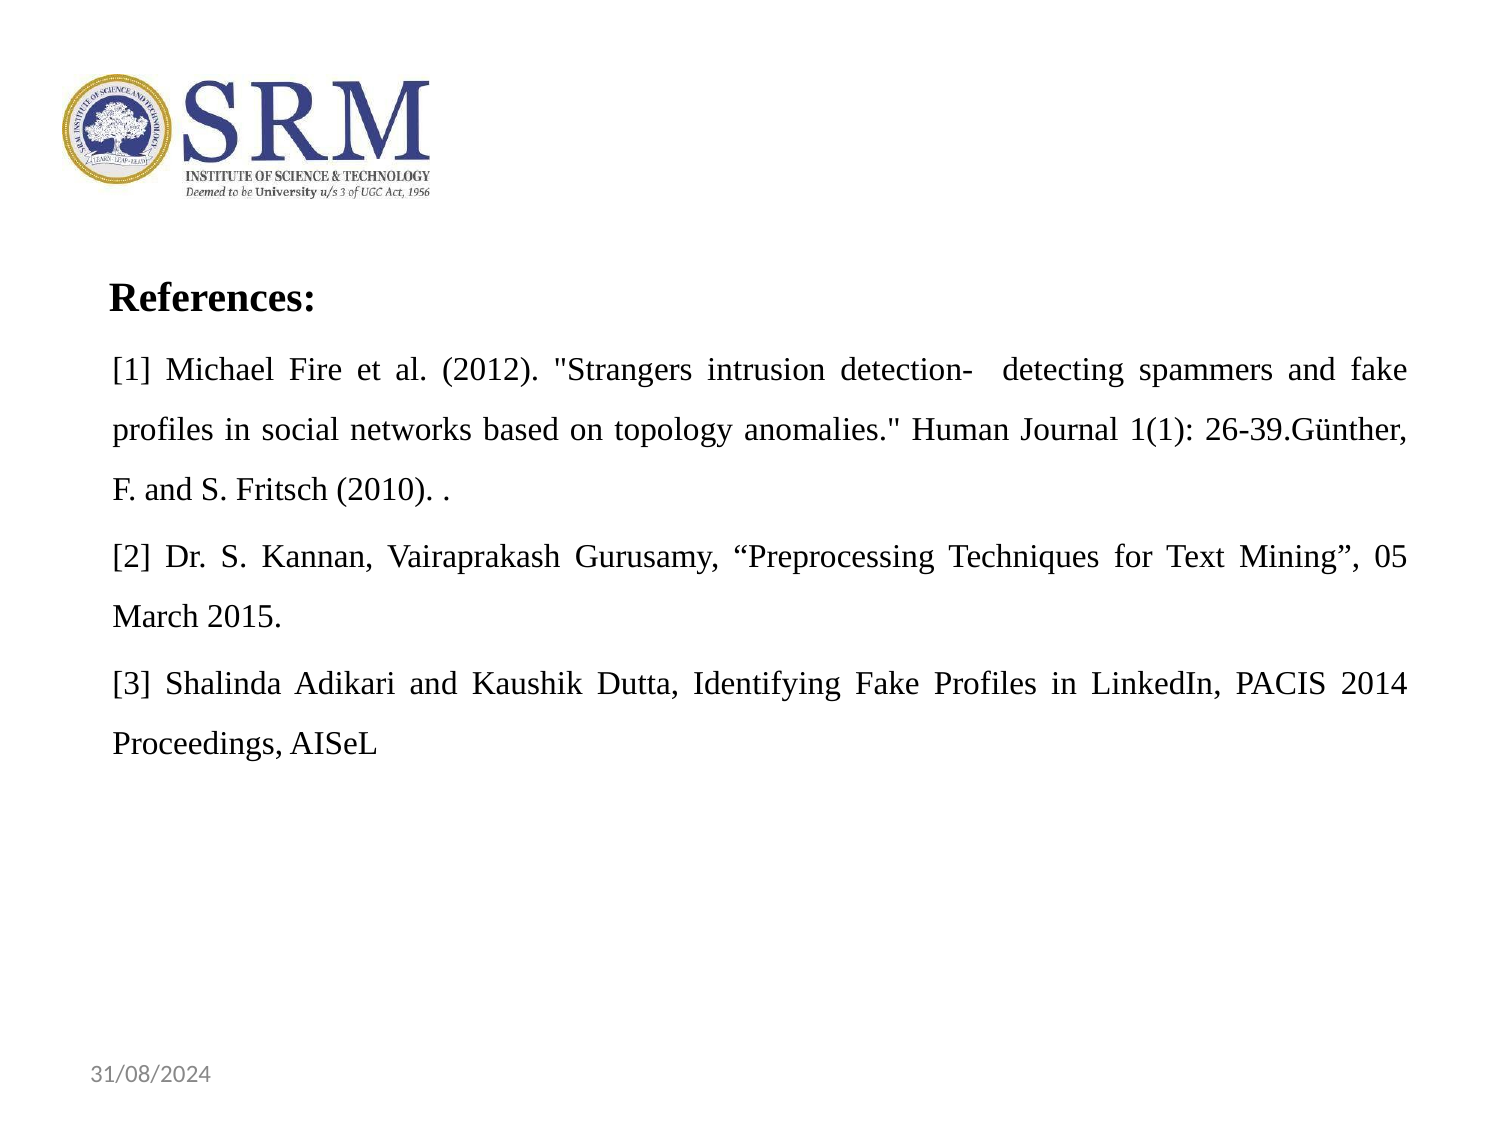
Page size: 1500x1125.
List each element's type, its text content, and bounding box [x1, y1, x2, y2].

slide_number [75, 1042, 425, 1103]
list References: [1] Michael Fire et al. (2012). "Strangers intrusion detection- detecting spammers and fake profiles in social networks based on topology anomalies." Human Journal 1(1): 26-39.Günther, F. and S. Fritsch (2010). . [2] Dr. S. Kannan, Vairaprakash Gurusamy, “Preprocessing Techniques for Text Mining”, 05 March 2015. [3] Shalinda Adikari and Kaushik Dutta, Identifying Fake Profiles in LinkedIn, PACIS 2014 Proceedings, AISeL [75, 262, 1425, 1005]
picture [62, 74, 430, 200]
